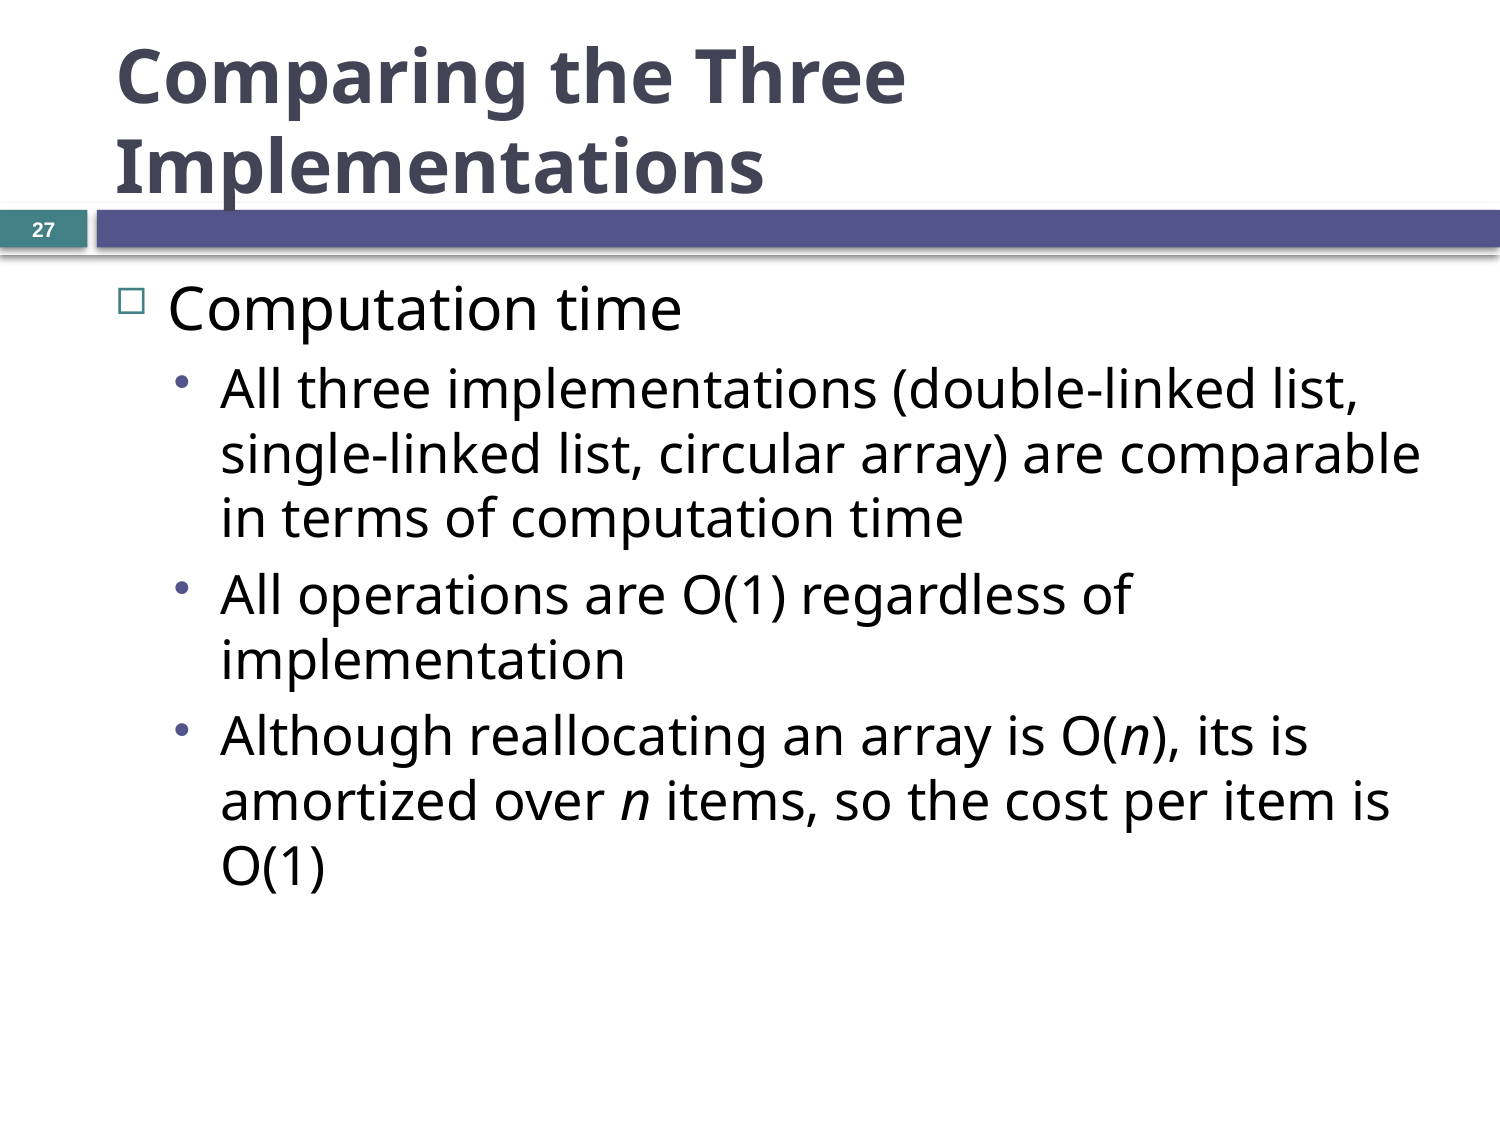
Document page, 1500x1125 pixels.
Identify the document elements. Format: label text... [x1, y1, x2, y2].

slide_number 27 [0, 208, 88, 249]
list Computation time All three implementations (double-linked list, single-linked list, circular array) are comparable in terms of computation time All operations are O(1) regardless of implementation Although reallocating an array is O(n), its is amortized over n items, so the cost per item is O(1) [100, 262, 1439, 1001]
title Comparing the Three Implementations [100, 37, 1439, 201]
